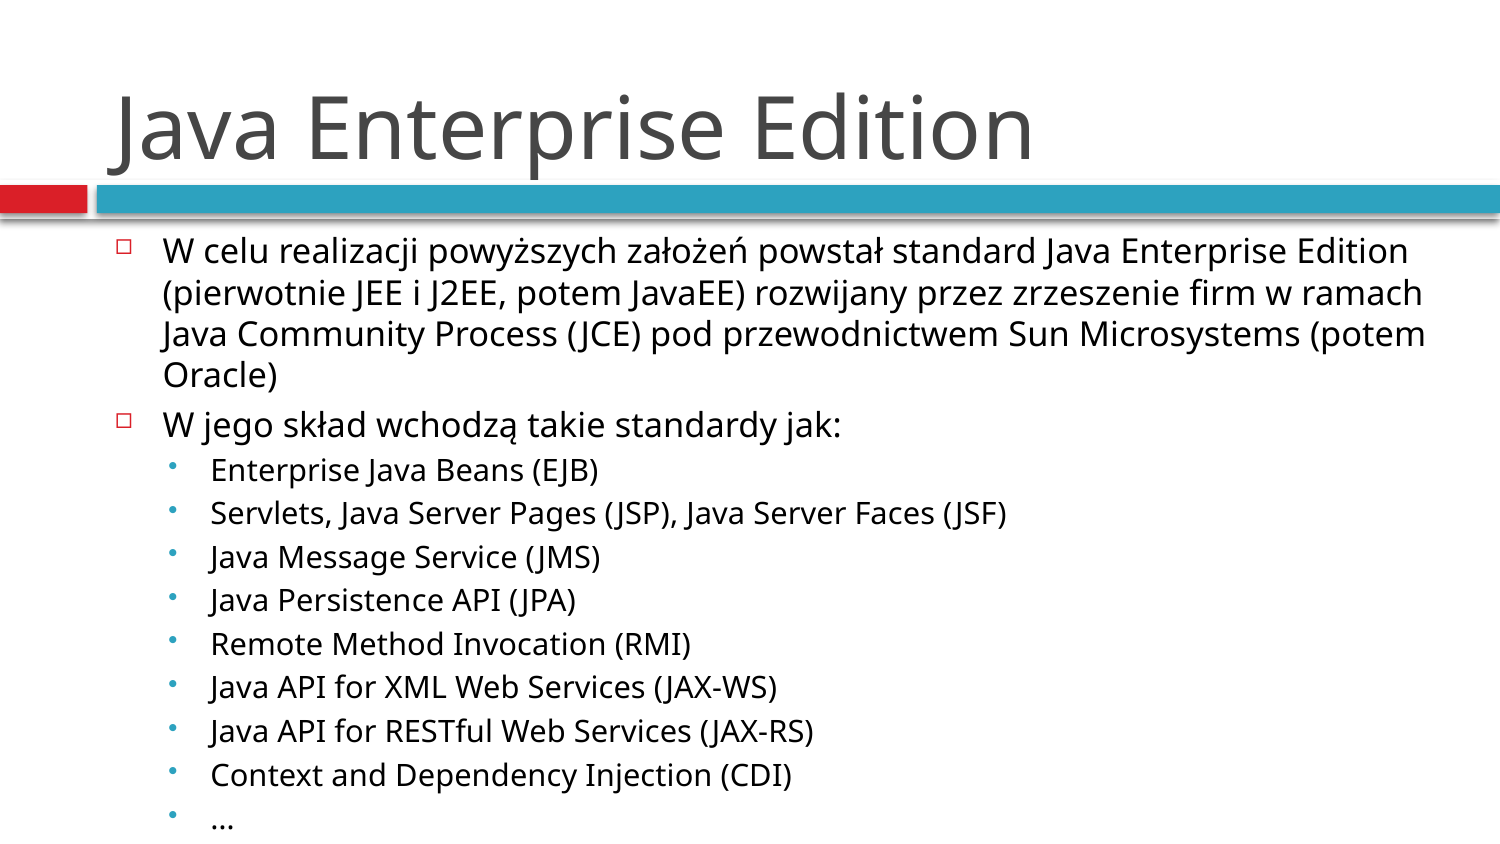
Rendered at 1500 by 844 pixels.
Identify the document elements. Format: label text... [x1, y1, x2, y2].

title Java Enterprise Edition [99, 19, 1438, 185]
list W celu realizacji powyższych założeń powstał standard Java Enterprise Edition (pierwotnie JEE i J2EE, potem JavaEE) rozwijany przez zrzeszenie firm w ramach Java Community Process (JCE) pod przewodnictwem Sun Microsystems (potem Oracle) W jego skład wchodzą takie standardy jak: Enterprise Java Beans (EJB) Servlets, Java Server Pages (JSP), Java Server Faces (JSF) Java Message Service (JMS) Java Persistence API (JPA) Remote Method Invocation (RMI) Java API for XML Web Services (JAX-WS) Java API for RESTful Web Services (JAX-RS) Context and Dependency Injection (CDI) … [99, 221, 1459, 844]
